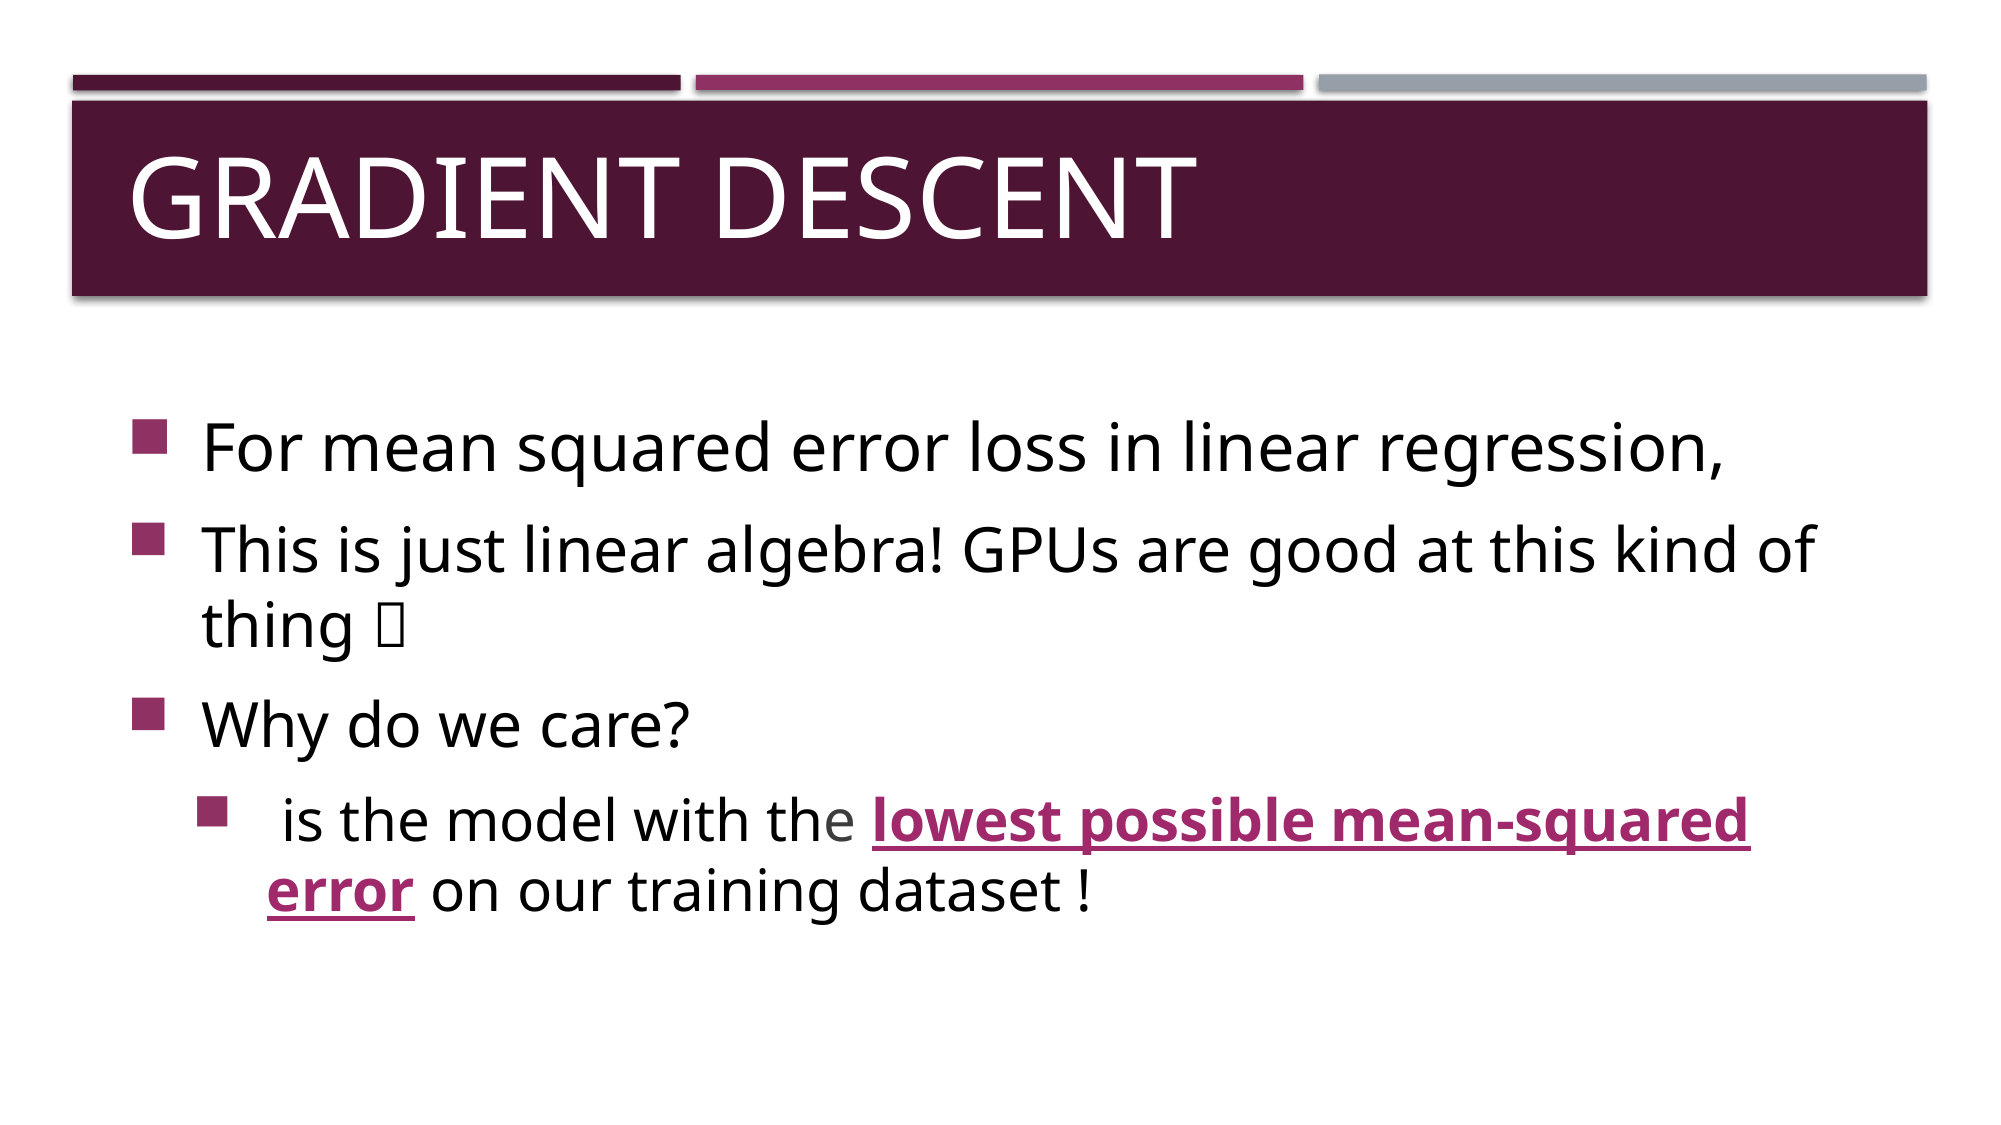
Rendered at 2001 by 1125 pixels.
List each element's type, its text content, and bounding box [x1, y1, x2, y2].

title Gradient Descent [111, 116, 1522, 269]
